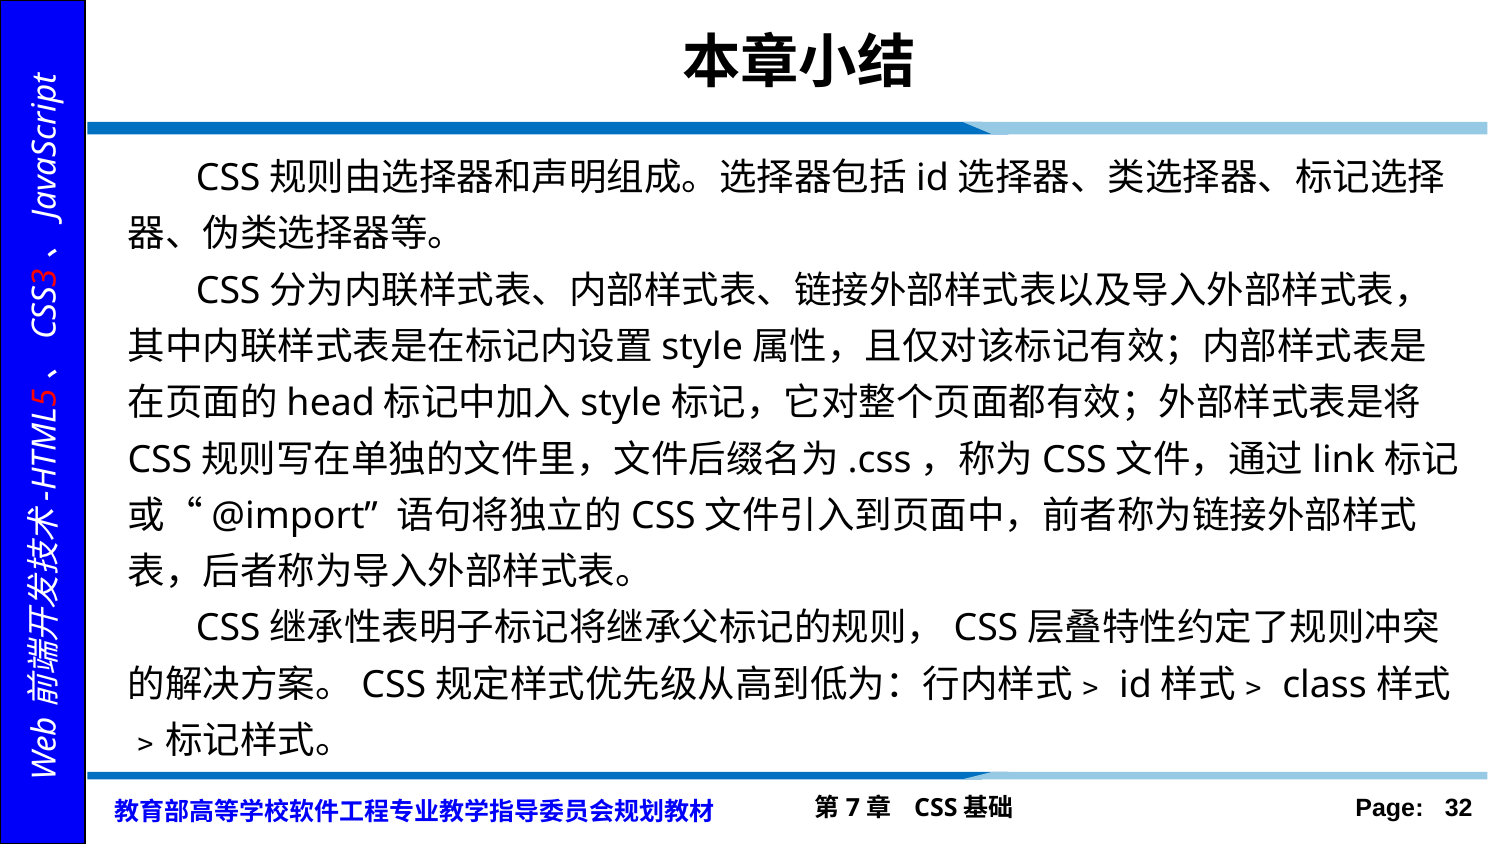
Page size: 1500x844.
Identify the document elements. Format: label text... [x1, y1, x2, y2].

list CSS规则由选择器和声明组成。选择器包括id选择器、类选择器、标记选择器、伪类选择器等。 CSS分为内联样式表、内部样式表、链接外部样式表以及导入外部样式表，其中内联样式表是在标记内设置style属性，且仅对该标记有效；内部样式表是在页面的head标记中加入style标记，它对整个页面都有效；外部样式表是将CSS规则写在单独的文件里，文件后缀名为.css，称为CSS文件，通过link标记或“@import” 语句将独立的CSS文件引入到页面中，前者称为链接外部样式表，后者称为导入外部样式表。 CSS继承性表明子标记将继承父标记的规则，CSS层叠特性约定了规则冲突的解决方案。CSS规定样式优先级从高到低为：行内样式﹥id样式﹥class样式﹥标记样式。 [111, 133, 1476, 760]
title 本章小结 [161, 11, 1436, 106]
